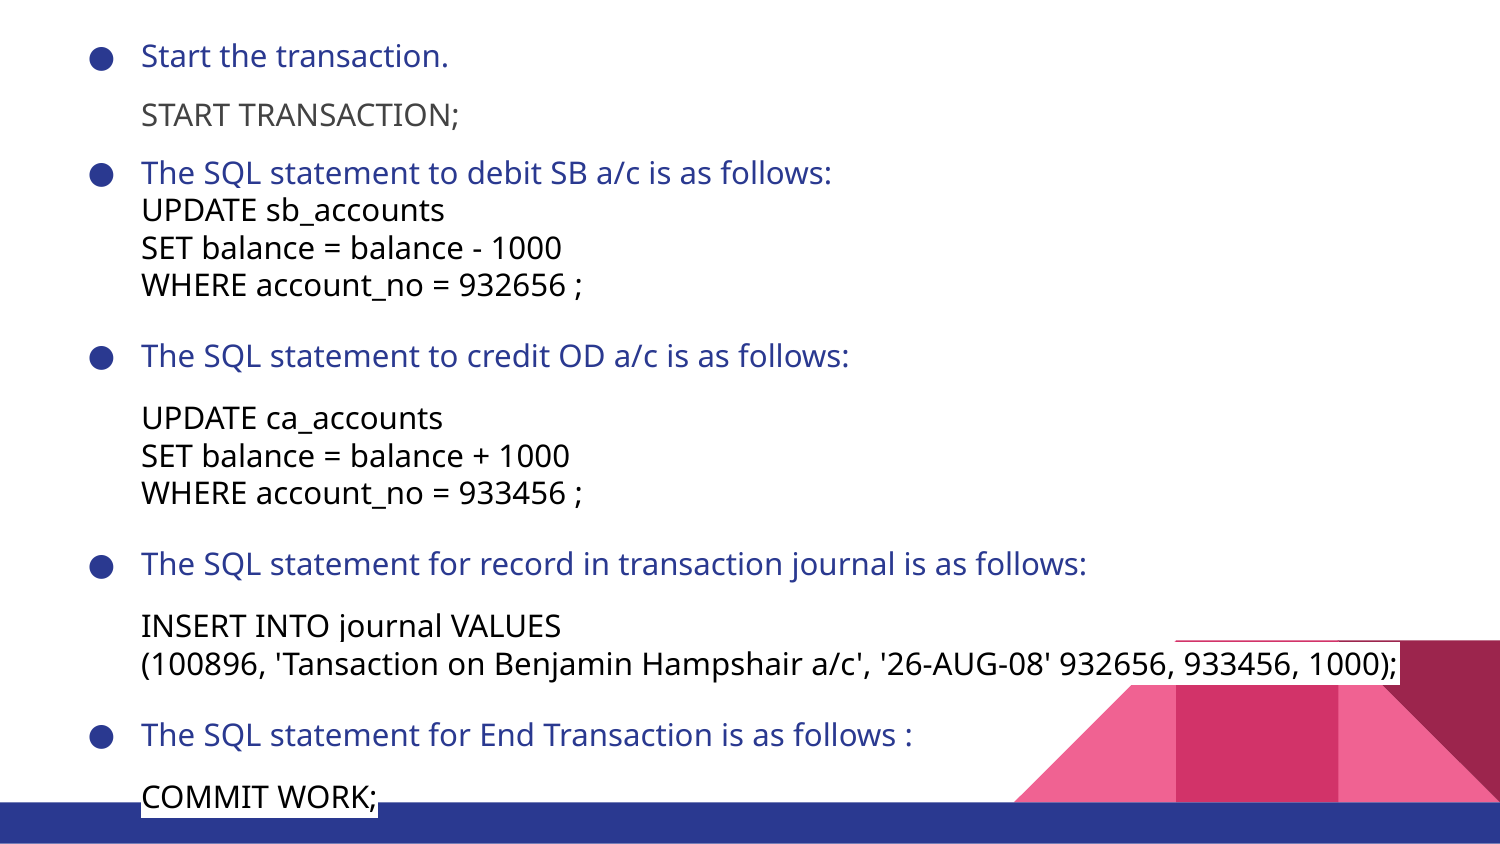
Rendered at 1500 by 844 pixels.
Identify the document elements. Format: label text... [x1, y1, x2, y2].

list Start the transaction. START TRANSACTION; The SQL statement to debit SB a/c is as follows: UPDATE sb_accounts SET balance = balance - 1000 WHERE account_no = 932656 ; The SQL statement to credit OD a/c is as follows: UPDATE ca_accounts SET balance = balance + 1000 WHERE account_no = 933456 ; The SQL statement for record in transaction journal is as follows: INSERT INTO journal VALUES (100896, 'Tansaction on Benjamin Hampshair a/c', '26-AUG-08' 932656, 933456, 1000); The SQL statement for End Transaction is as follows : COMMIT WORK; [51, 21, 1449, 769]
